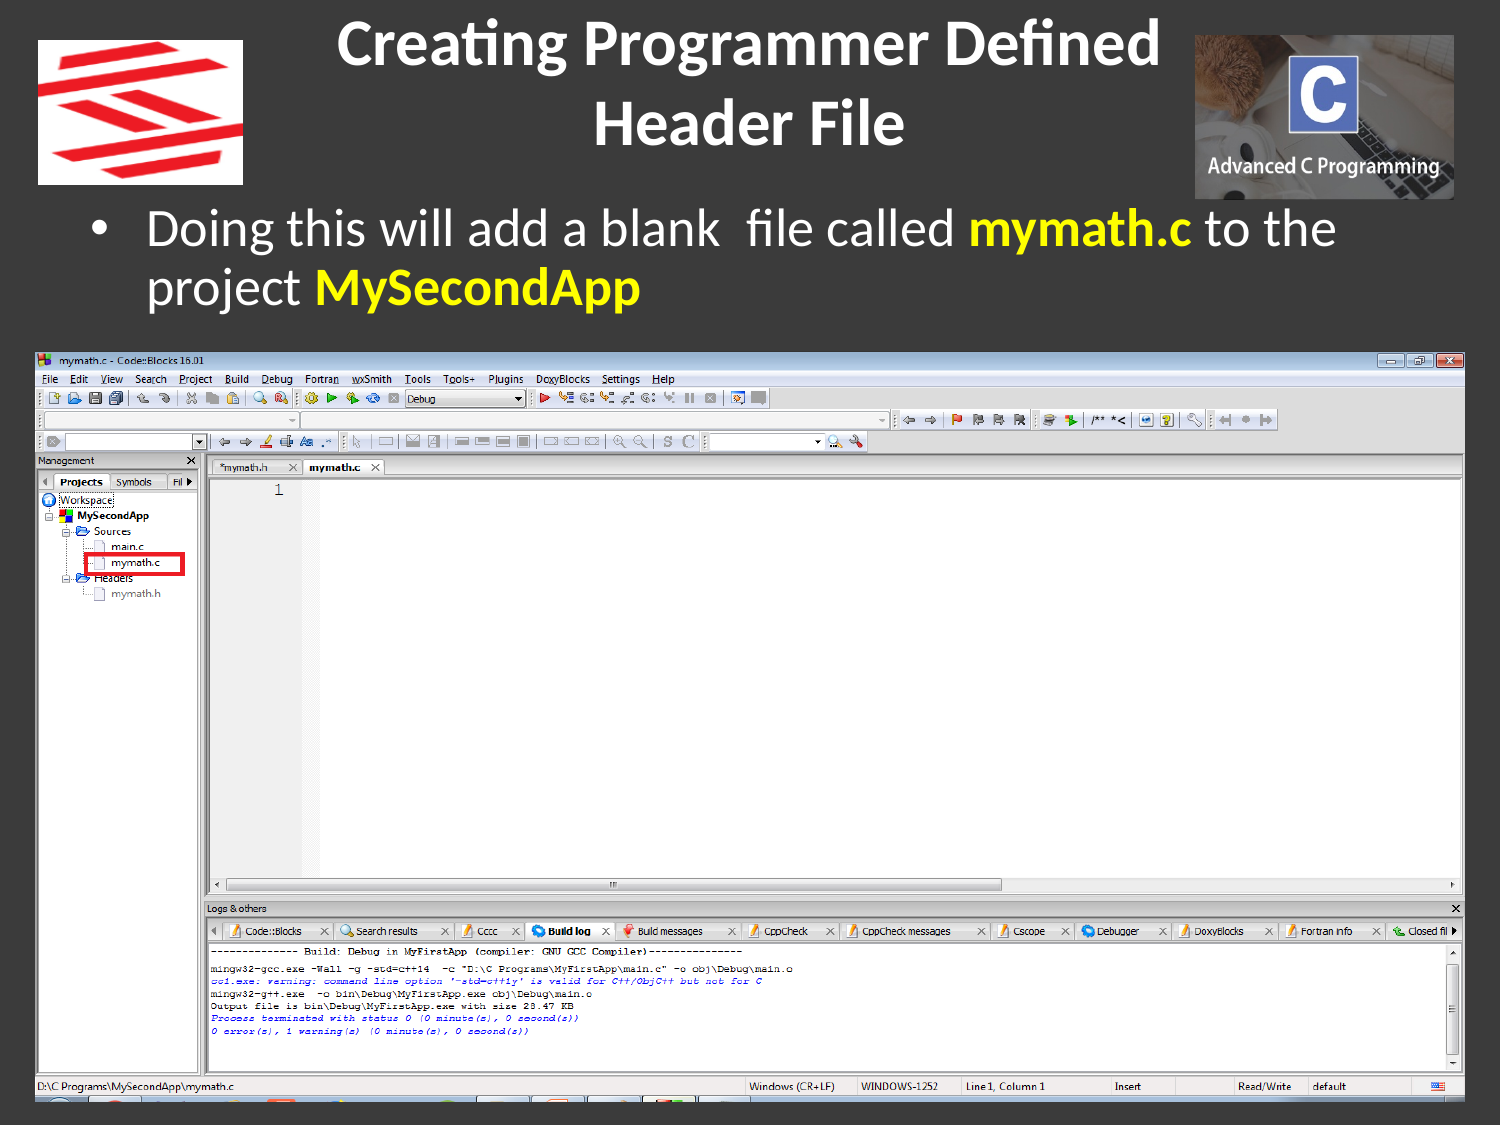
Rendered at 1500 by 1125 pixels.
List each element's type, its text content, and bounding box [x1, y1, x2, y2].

picture [1195, 34, 1454, 200]
picture [37, 40, 243, 185]
list Doing this will add a blank file called mymath.c to the project MySecondApp [75, 192, 1497, 1006]
title Creating Programmer Defined Header File [75, 31, 1425, 127]
picture [34, 351, 1466, 1102]
